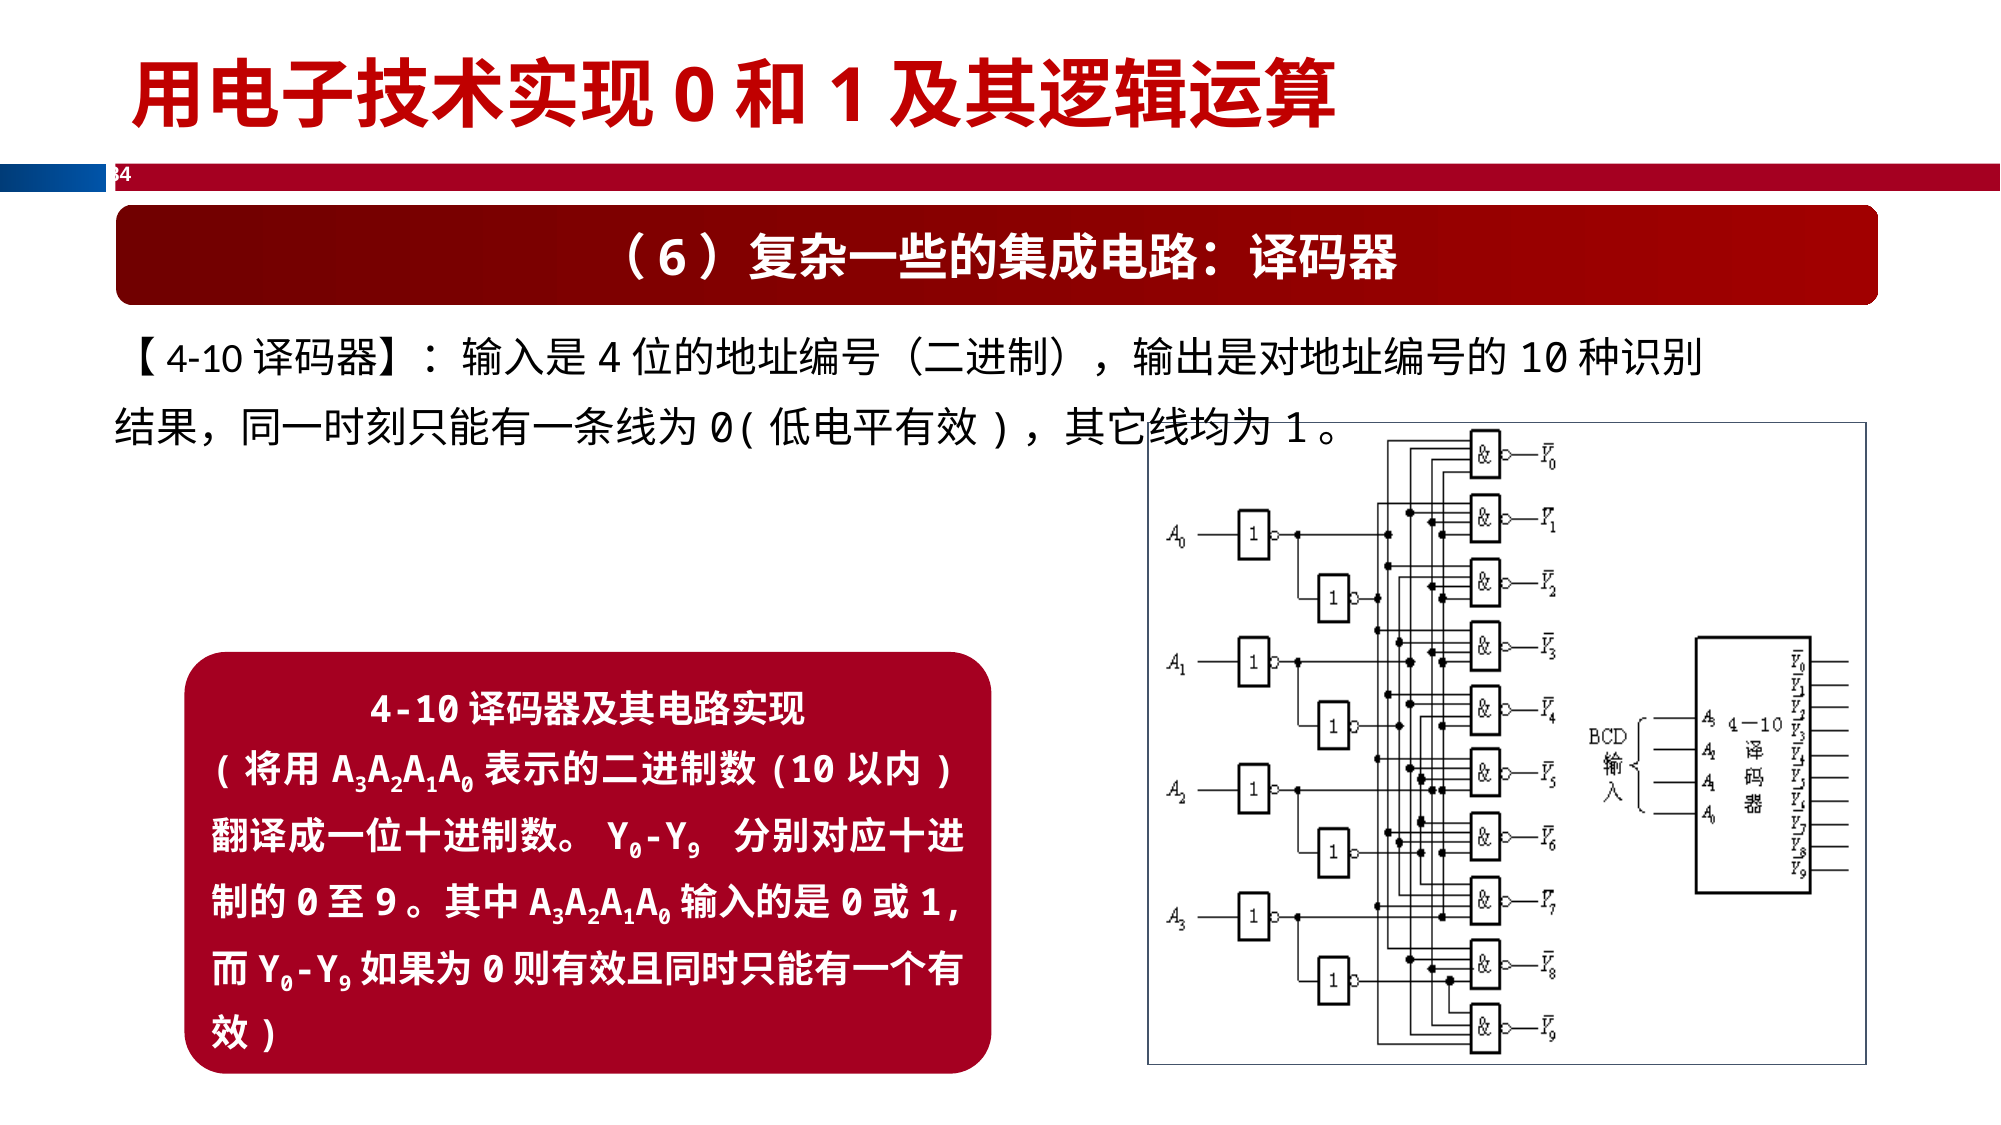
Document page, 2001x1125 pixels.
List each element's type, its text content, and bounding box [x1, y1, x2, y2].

text_box （6）复杂一些的集成电路：译码器 [114, 203, 1880, 307]
picture [1148, 423, 1866, 1064]
text_box 4-10译码器及其电路实现 (将用A3A2A1A0表示的二进制数(10以内)翻译成一位十进制数。Y0-Y9 分别对应十进制的0至9。其中A3A2A1A0输入的是0或1, 而Y0-Y9如果为0则有效且同时只能有一个有效) [184, 651, 992, 1074]
text_box 【4-10译码器】：输入是4位的地址编号（二进制），输出是对地址编号的10种识别结果，同一时刻只能有一条线为0(低电平有效)，其它线均为1。 [100, 303, 1746, 458]
text_box 用电子技术实现0和1及其逻辑运算 [116, 29, 1867, 155]
